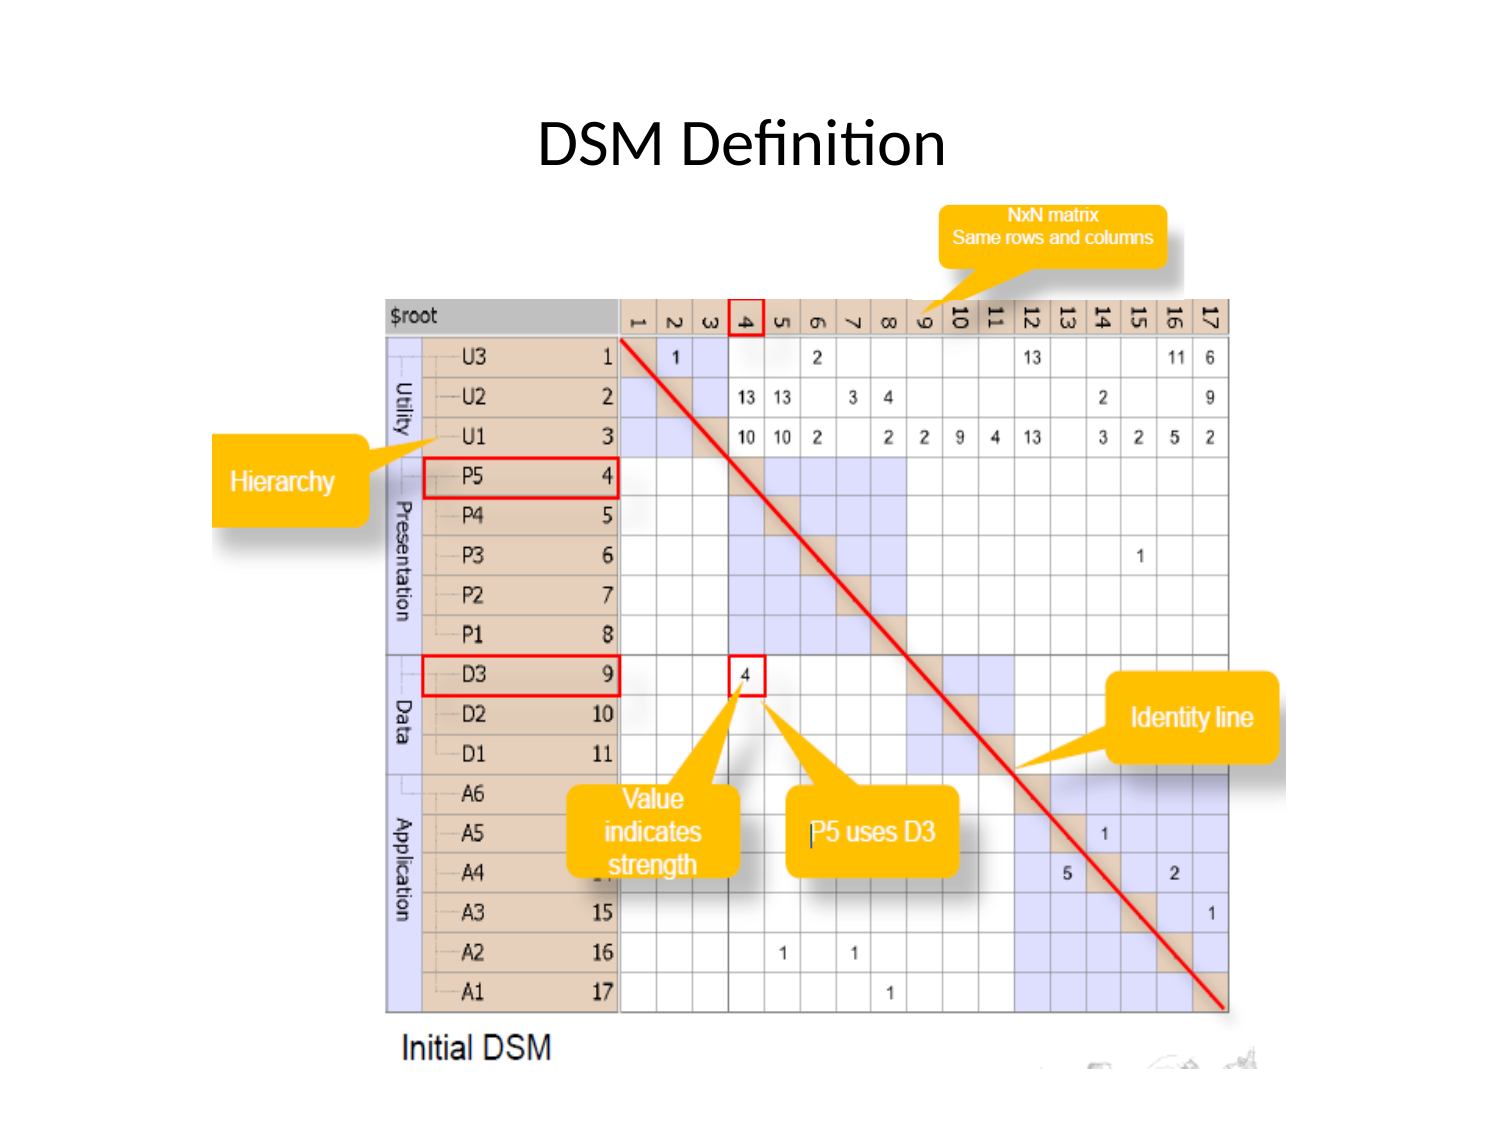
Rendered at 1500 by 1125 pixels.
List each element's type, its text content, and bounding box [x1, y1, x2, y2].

title DSM Definition [75, 45, 1425, 233]
picture [912, 199, 1185, 300]
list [212, 299, 1287, 1069]
